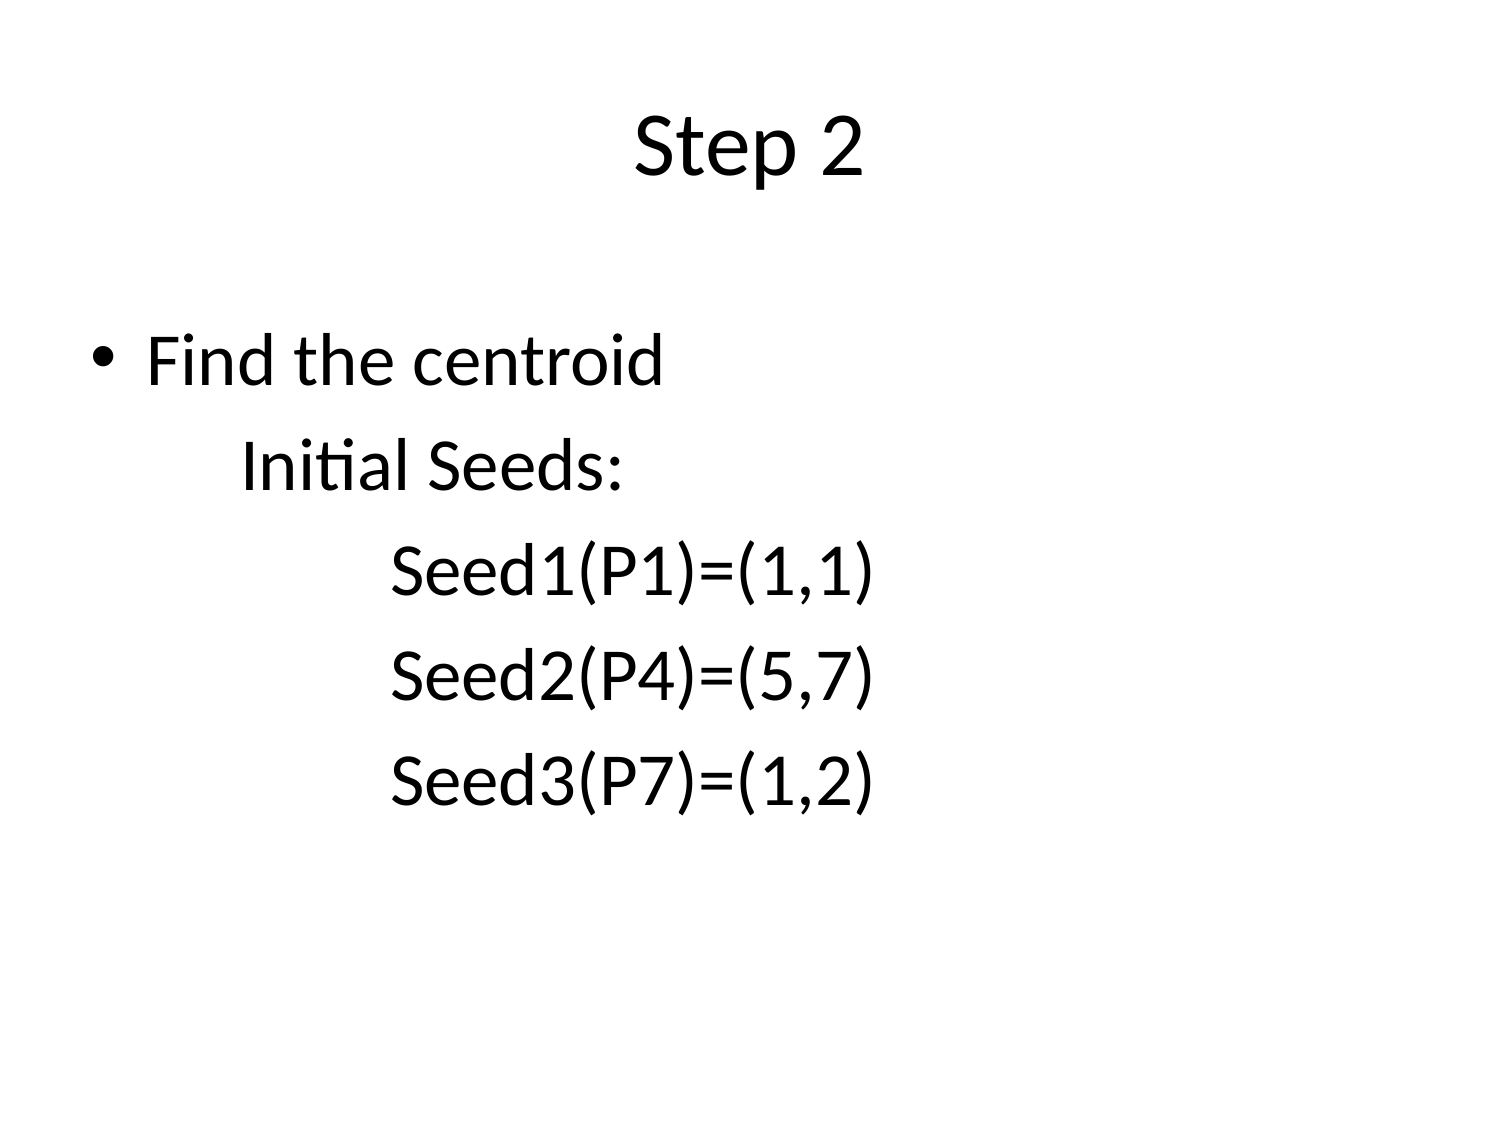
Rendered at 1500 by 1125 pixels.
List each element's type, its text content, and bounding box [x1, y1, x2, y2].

title Step 2 [75, 45, 1425, 233]
list Find the centroid Initial Seeds: Seed1(P1)=(1,1) Seed2(P4)=(5,7) Seed3(P7)=(1,2) [75, 302, 1425, 740]
